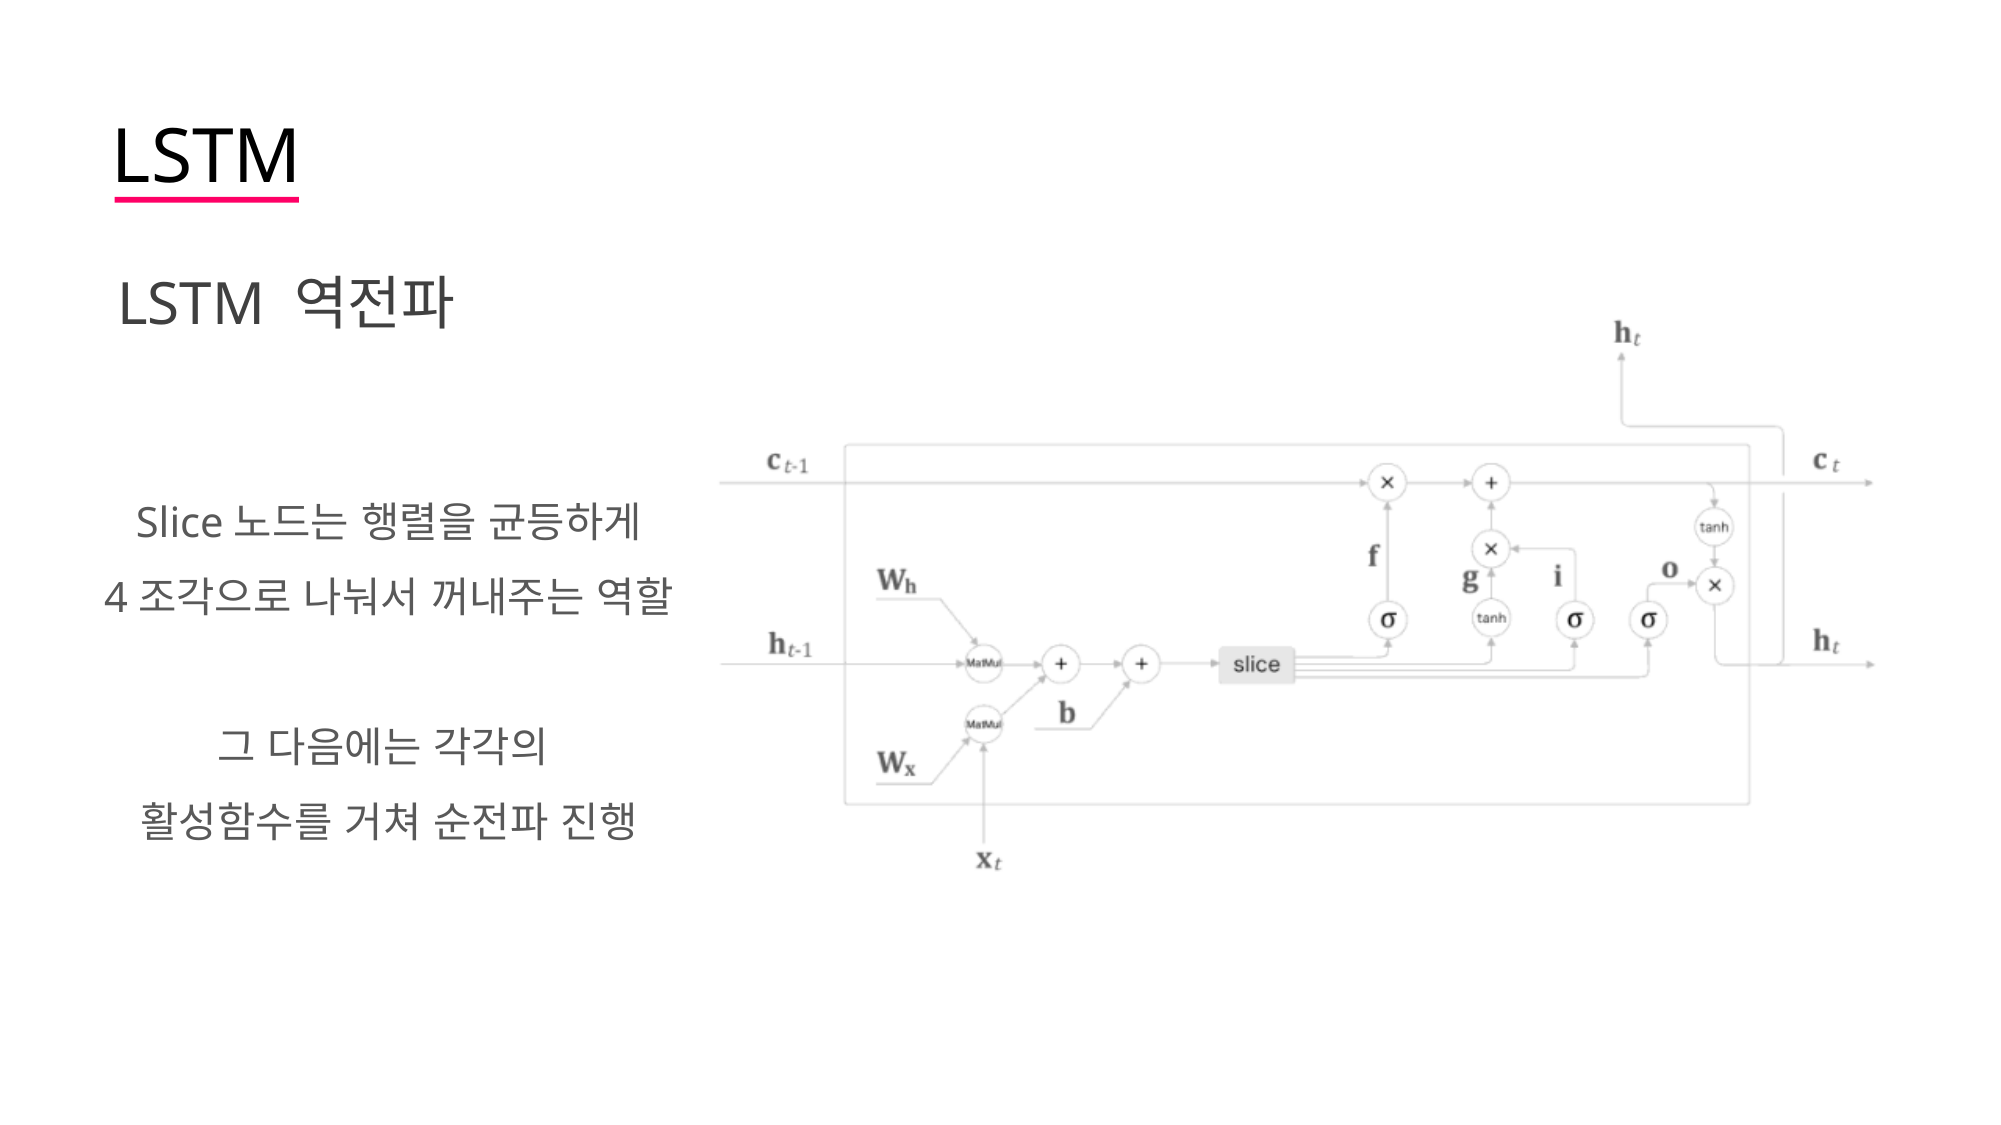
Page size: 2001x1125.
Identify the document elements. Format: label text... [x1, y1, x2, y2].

text_box LSTM 역전파 [102, 258, 486, 344]
text_box LSTM [97, 100, 317, 205]
picture [709, 307, 1888, 881]
text_box Slice노드는 행렬을 균등하게 4조각으로 나눠서 꺼내주는 역할 그 다음에는 각각의 활성함수를 거쳐 순전파 진행 [89, 463, 689, 853]
text_box [114, 196, 300, 204]
